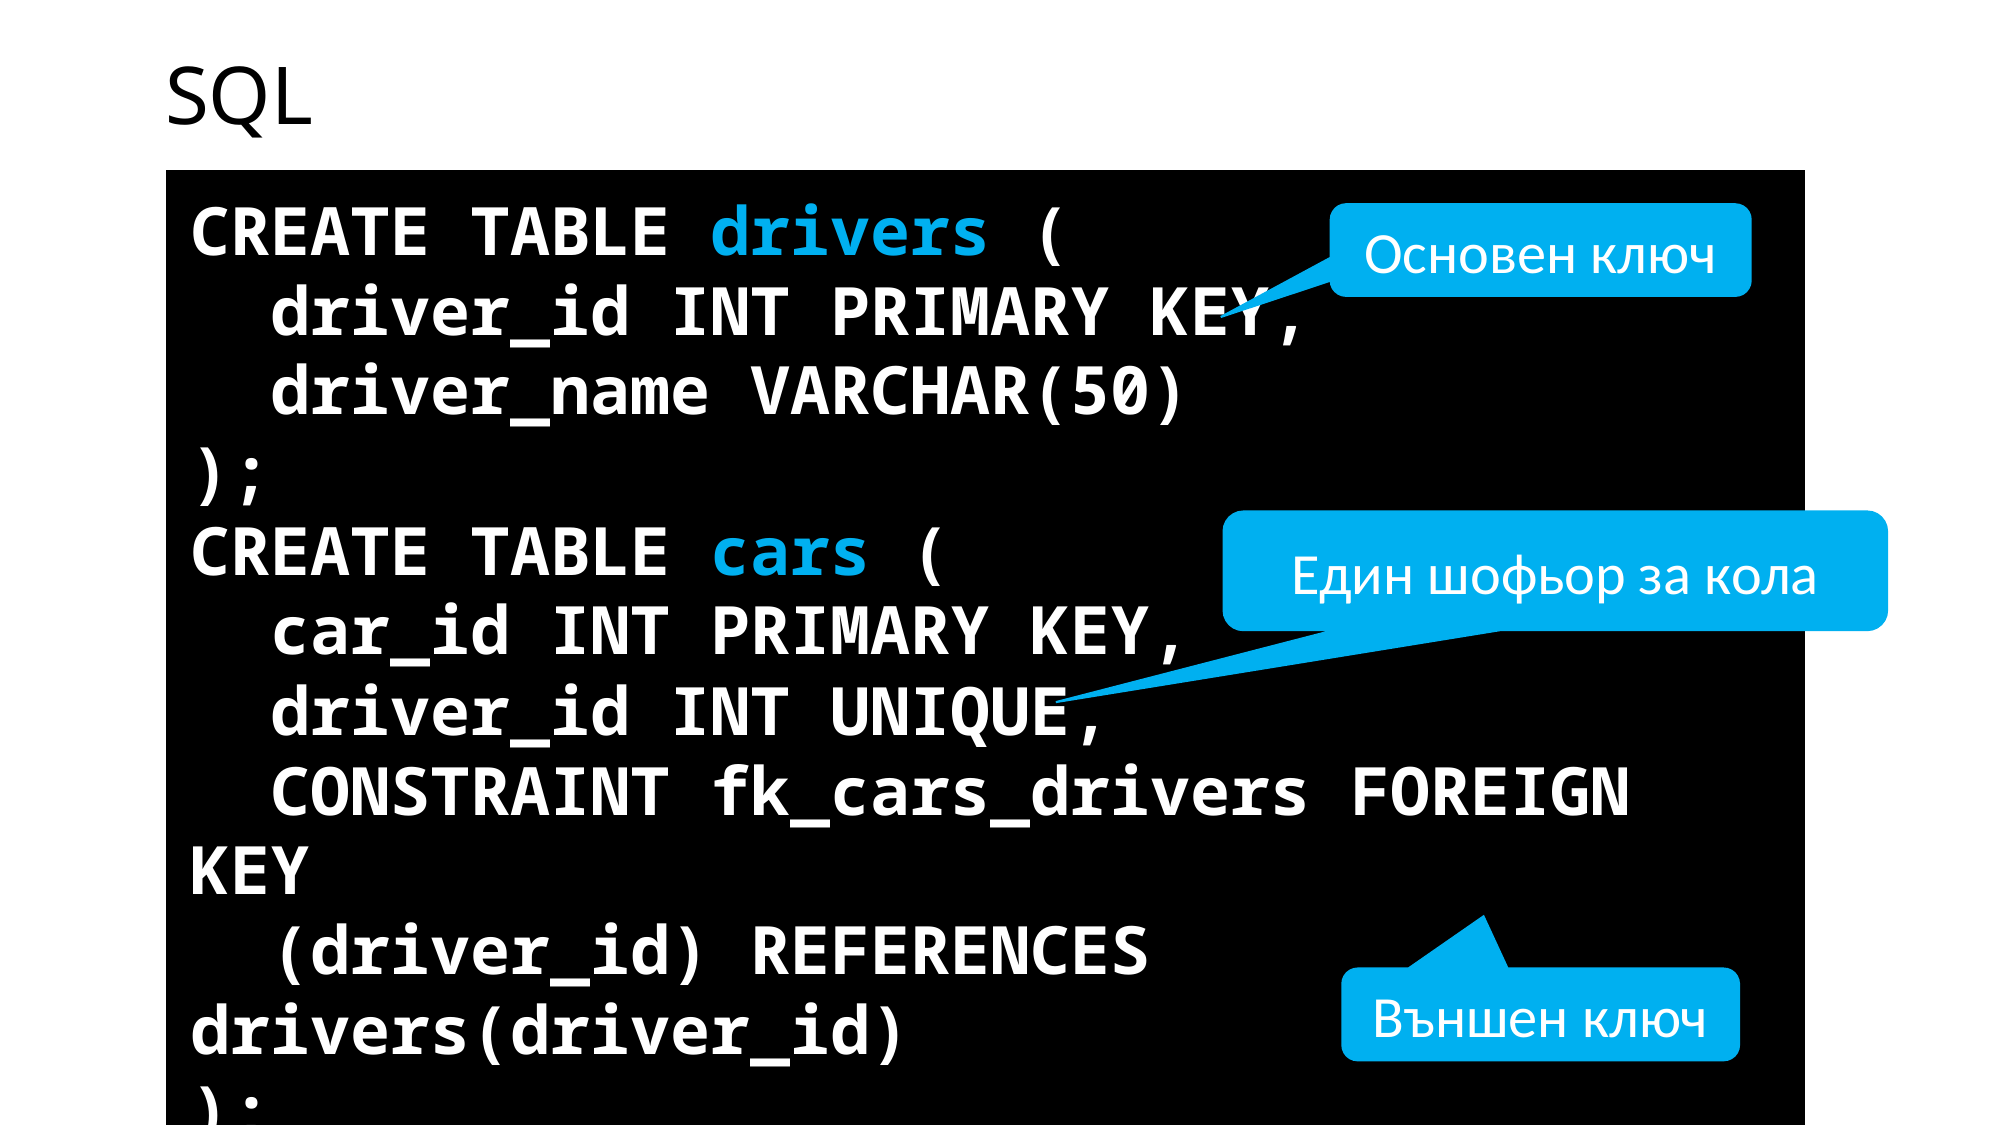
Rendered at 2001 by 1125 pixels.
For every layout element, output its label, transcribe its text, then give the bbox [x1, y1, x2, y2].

text_box Външен ключ [1341, 914, 1741, 1062]
title SQL [150, 48, 1875, 150]
text_box CREATE TABLE drivers ( driver_id INT PRIMARY KEY, driver_name VARCHAR(50) ); CREATE TABLE cars ( car_id INT PRIMARY KEY, driver_id INT UNIQUE, CONSTRAINT fk_cars_drivers FOREIGN KEY (driver_id) REFERENCES drivers(driver_id) ); [166, 170, 1805, 1125]
text_box Основен ключ [1220, 203, 1752, 318]
text_box Един шофьор за кола [1055, 510, 1889, 704]
